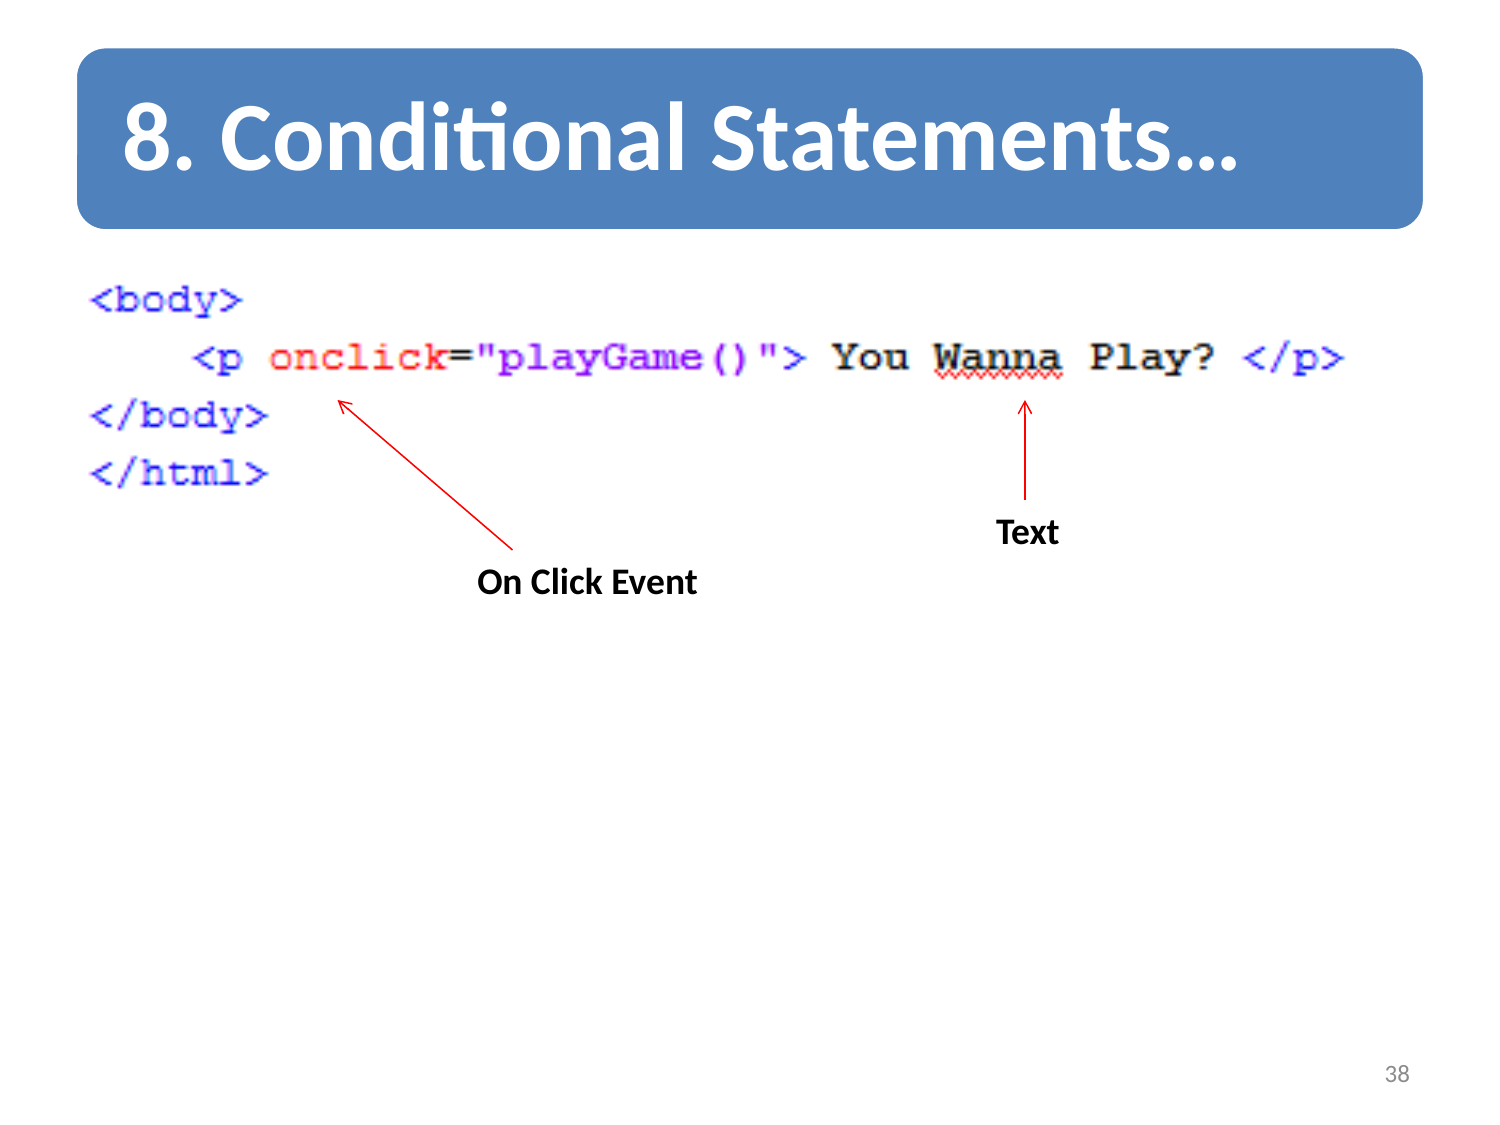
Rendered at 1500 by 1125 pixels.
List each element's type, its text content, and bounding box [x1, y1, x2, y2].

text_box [74, 44, 1426, 233]
text_box On Click Event [462, 549, 788, 610]
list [87, 274, 1368, 516]
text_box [337, 399, 513, 551]
slide_number 38 [1074, 1042, 1425, 1103]
text_box Text [981, 524, 1275, 560]
